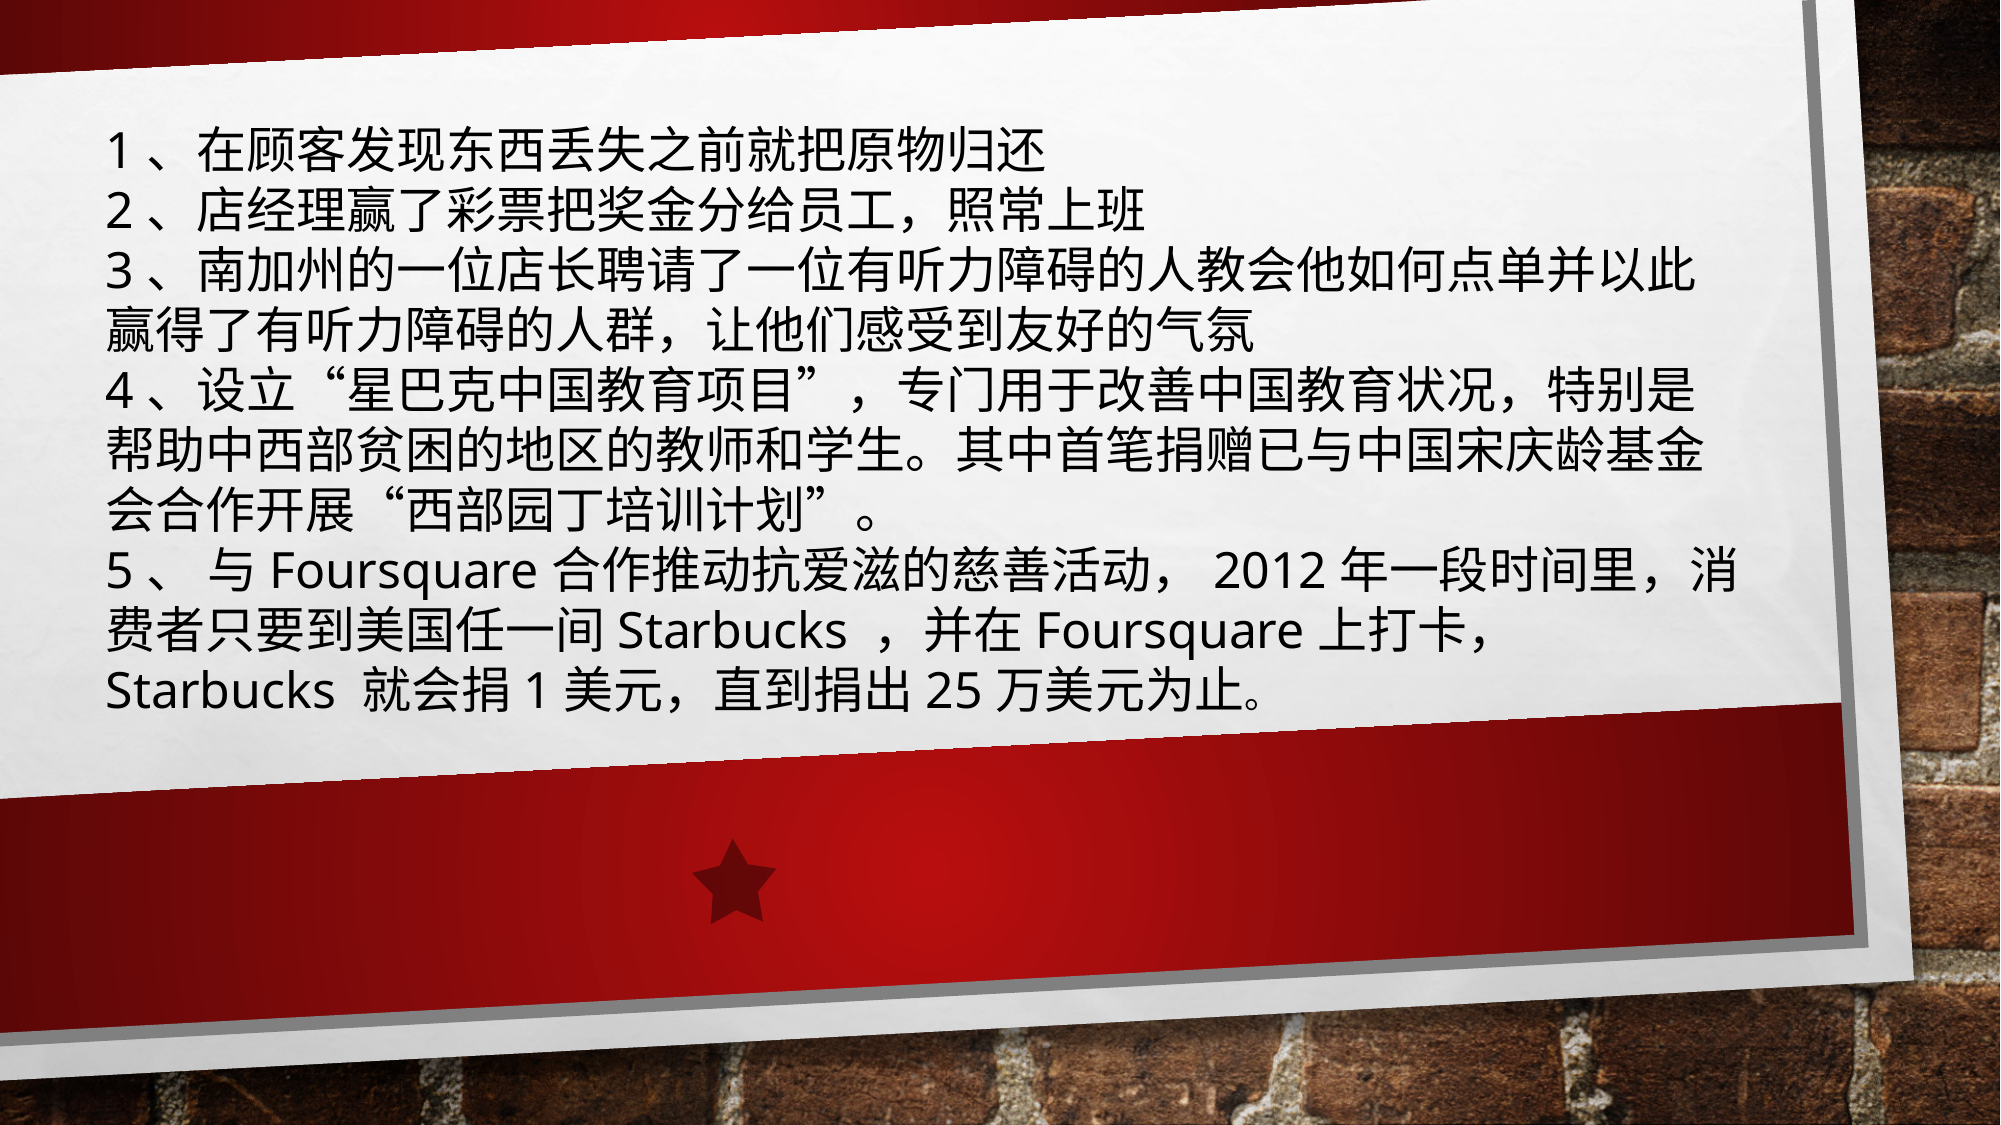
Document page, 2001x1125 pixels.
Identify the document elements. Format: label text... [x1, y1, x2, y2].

text_box 1、在顾客发现东西丢失之前就把原物归还 2、店经理赢了彩票把奖金分给员工，照常上班 3、南加州的一位店长聘请了一位有听力障碍的人教会他如何点单并以此赢得了有听力障碍的人群，让他们感受到友好的气氛 4、设立“星巴克中国教育项目”，专门用于改善中国教育状况，特别是帮助中西部贫困的地区的教师和学生。其中首笔捐赠已与中国宋庆龄基金会合作开展“西部园丁培训计划”。 5、 与Foursquare合作推动抗爱滋的慈善活动，2012年一段时间里，消费者只要到美国任一间Starbucks ，并在Foursquare上打卡， Starbucks 就会捐1美元，直到捐出25万美元为止。 [90, 111, 1755, 727]
picture [0, 0, 2000, 1125]
